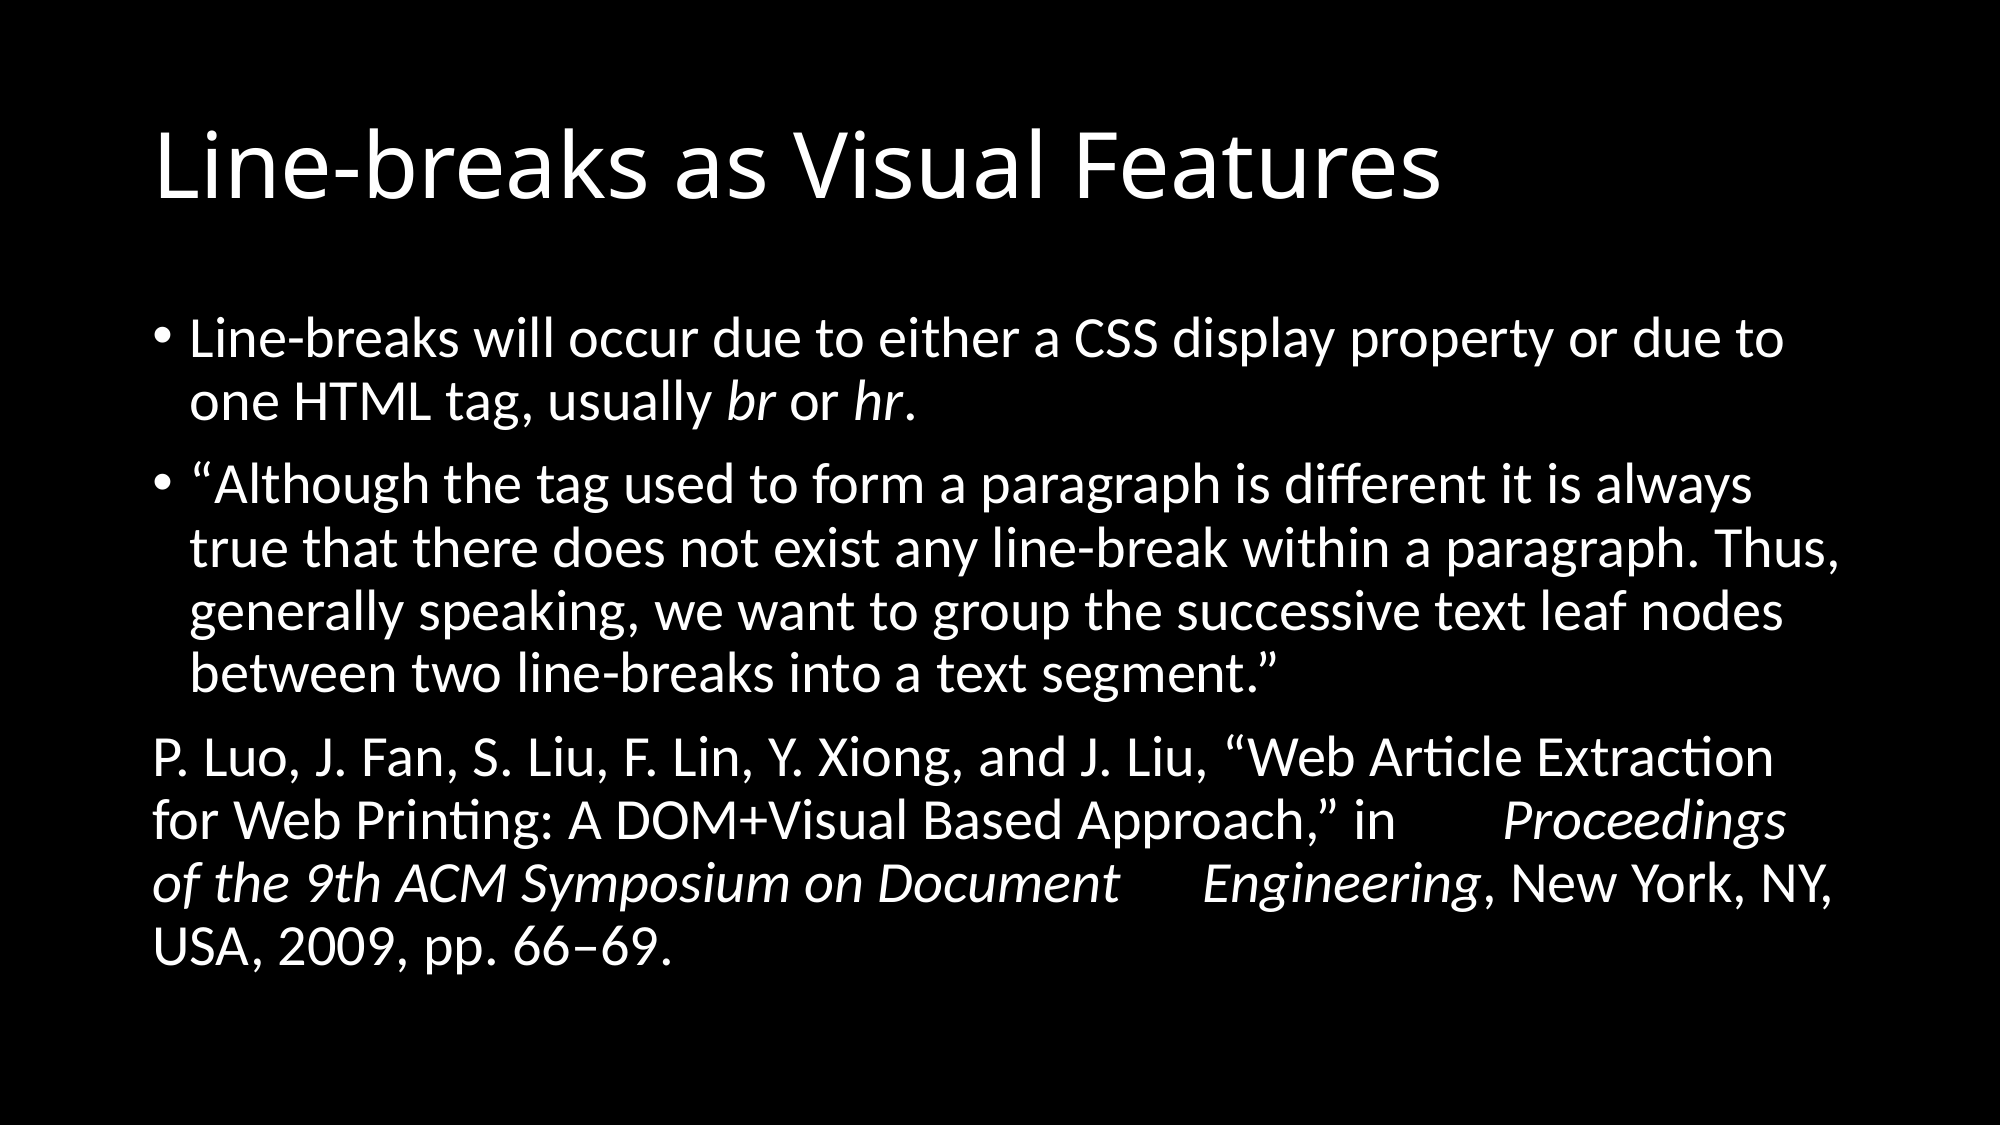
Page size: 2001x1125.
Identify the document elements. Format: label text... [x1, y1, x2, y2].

title Line-breaks as Visual Features [137, 59, 1863, 278]
list Line-breaks will occur due to either a CSS display property or due to one HTML tag, usually br or hr. “Although the tag used to form a paragraph is different it is always true that there does not exist any line-break within a paragraph. Thus, generally speaking, we want to group the successive text leaf nodes between two line-breaks into a text segment.” P. Luo, J. Fan, S. Liu, F. Lin, Y. Xiong, and J. Liu, “Web Article Extraction for Web Printing: A DOM+Visual Based Approach,” in Proceedings of the 9th ACM Symposium on Document Engineering, New York, NY, USA, 2009, pp. 66–69. [137, 299, 1863, 1014]
